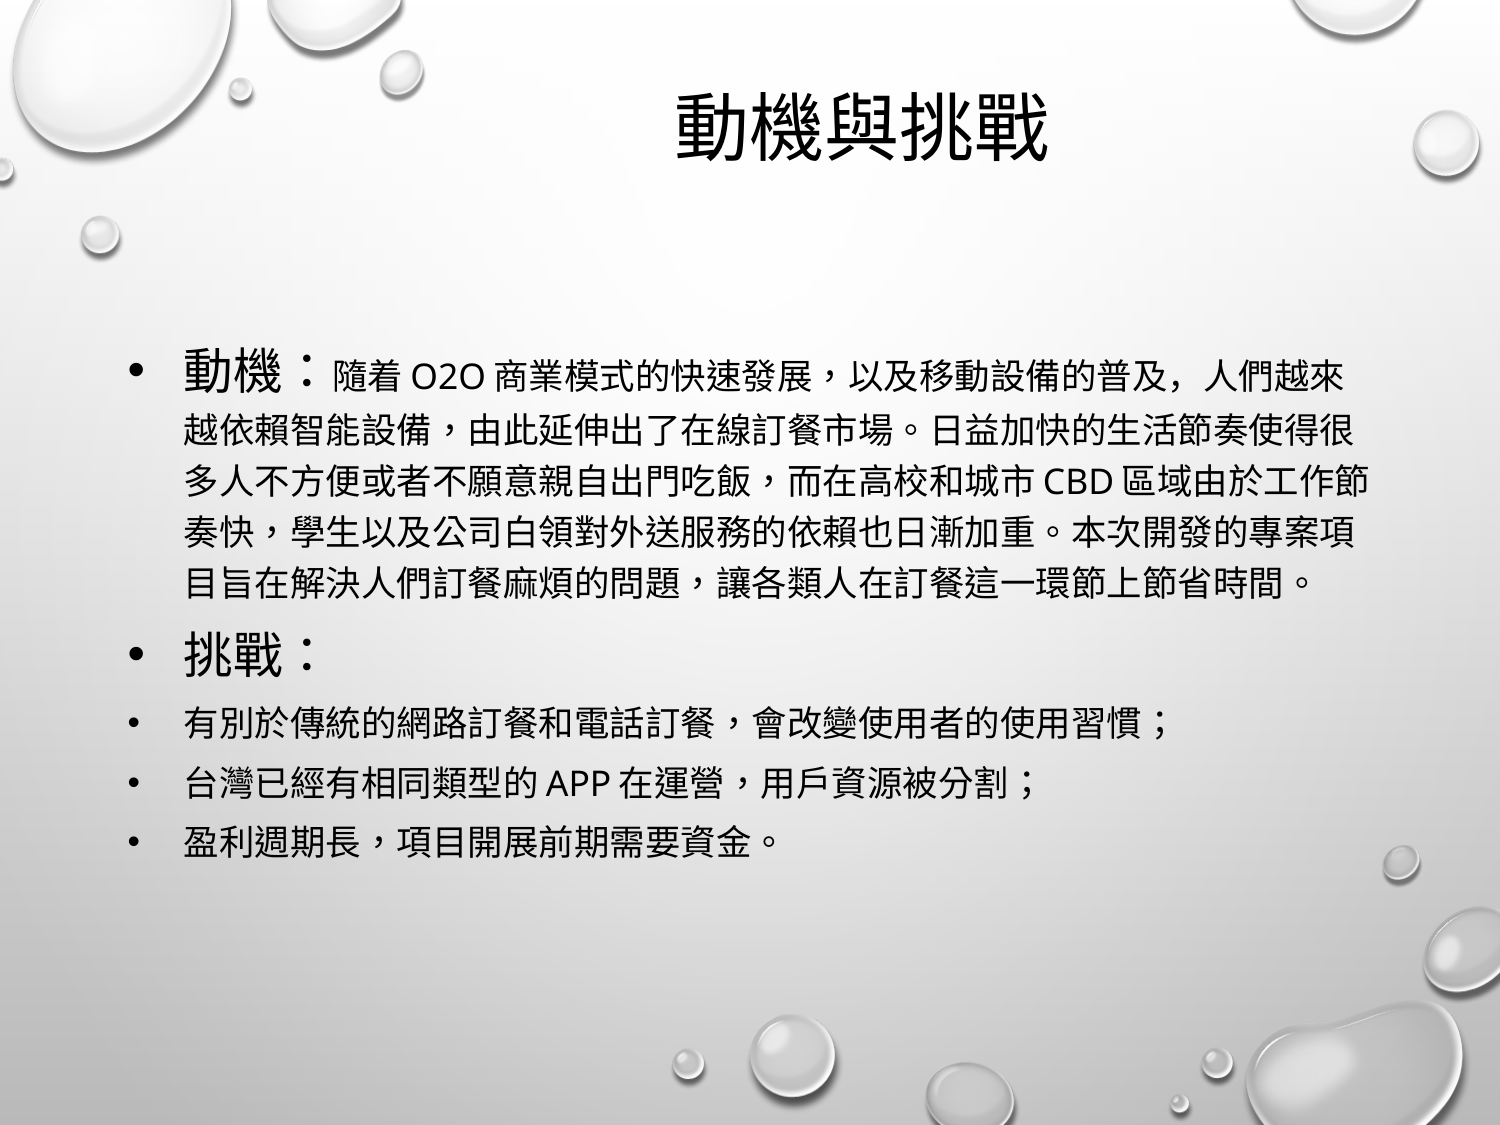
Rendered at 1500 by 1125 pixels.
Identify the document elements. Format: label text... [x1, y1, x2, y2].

picture [0, 0, 1500, 1125]
list 動機：隨着O2O商業模式的快速發展，以及移動設備的普及，人們越來越依賴智能設備，由此延伸出了在線訂餐市場。日益加快的生活節奏使得很多人不方便或者不願意親自出門吃飯，而在高校和城市CBD區域由於工作節奏快，學生以及公司白領對外送服務的依賴也日漸加重。本次開發的專案項目旨在解決人們訂餐麻煩的問題，讓各類人在訂餐這一環節上節省時間。 挑戰： 有別於傳統的網路訂餐和電話訂餐，會改變使用者的使用習慣； 台灣已經有相同類型的APP在運營，用戶資源被分割； 盈利週期長，項目開展前期需要資金。 [112, 320, 1388, 883]
title 動機與挑戰 [224, 0, 1500, 262]
